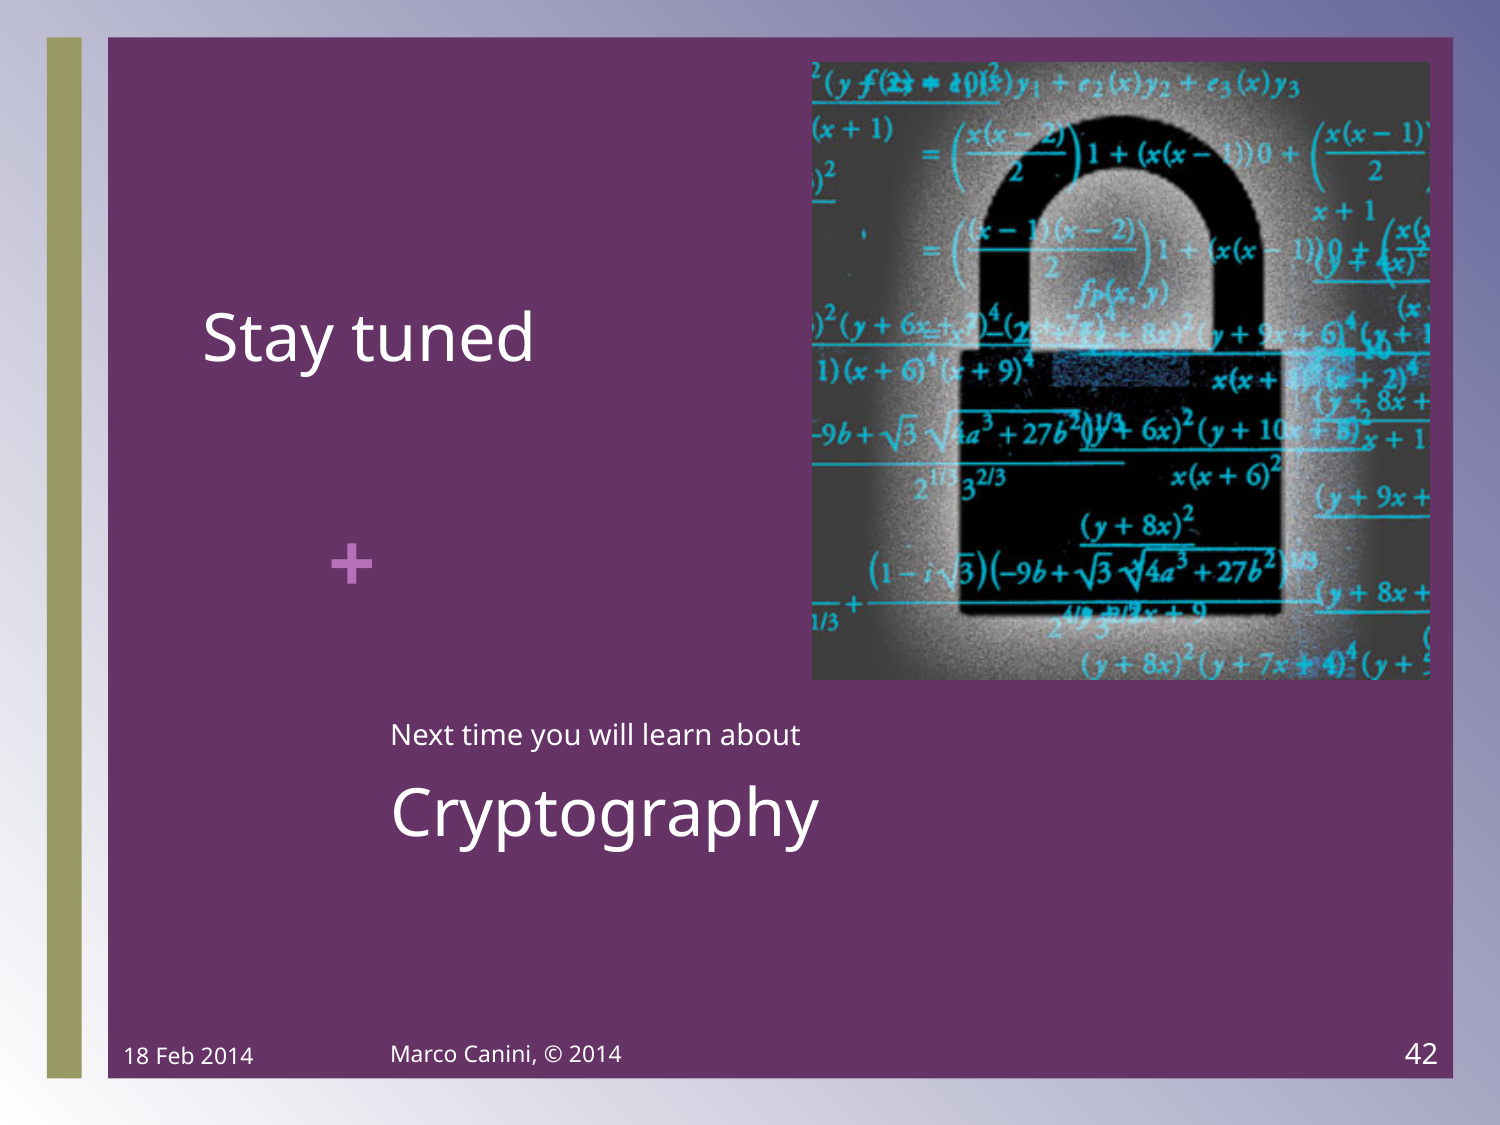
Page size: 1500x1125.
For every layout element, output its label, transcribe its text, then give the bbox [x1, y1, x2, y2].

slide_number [108, 1025, 350, 1085]
footer Marco Canini, © 2014 [375, 1025, 1300, 1085]
title Cryptography [375, 762, 1300, 986]
text_box Stay tuned [187, 287, 638, 425]
list Next time you will learn about [375, 512, 1300, 759]
picture [811, 61, 1430, 680]
slide_number 42 [1362, 1025, 1454, 1085]
